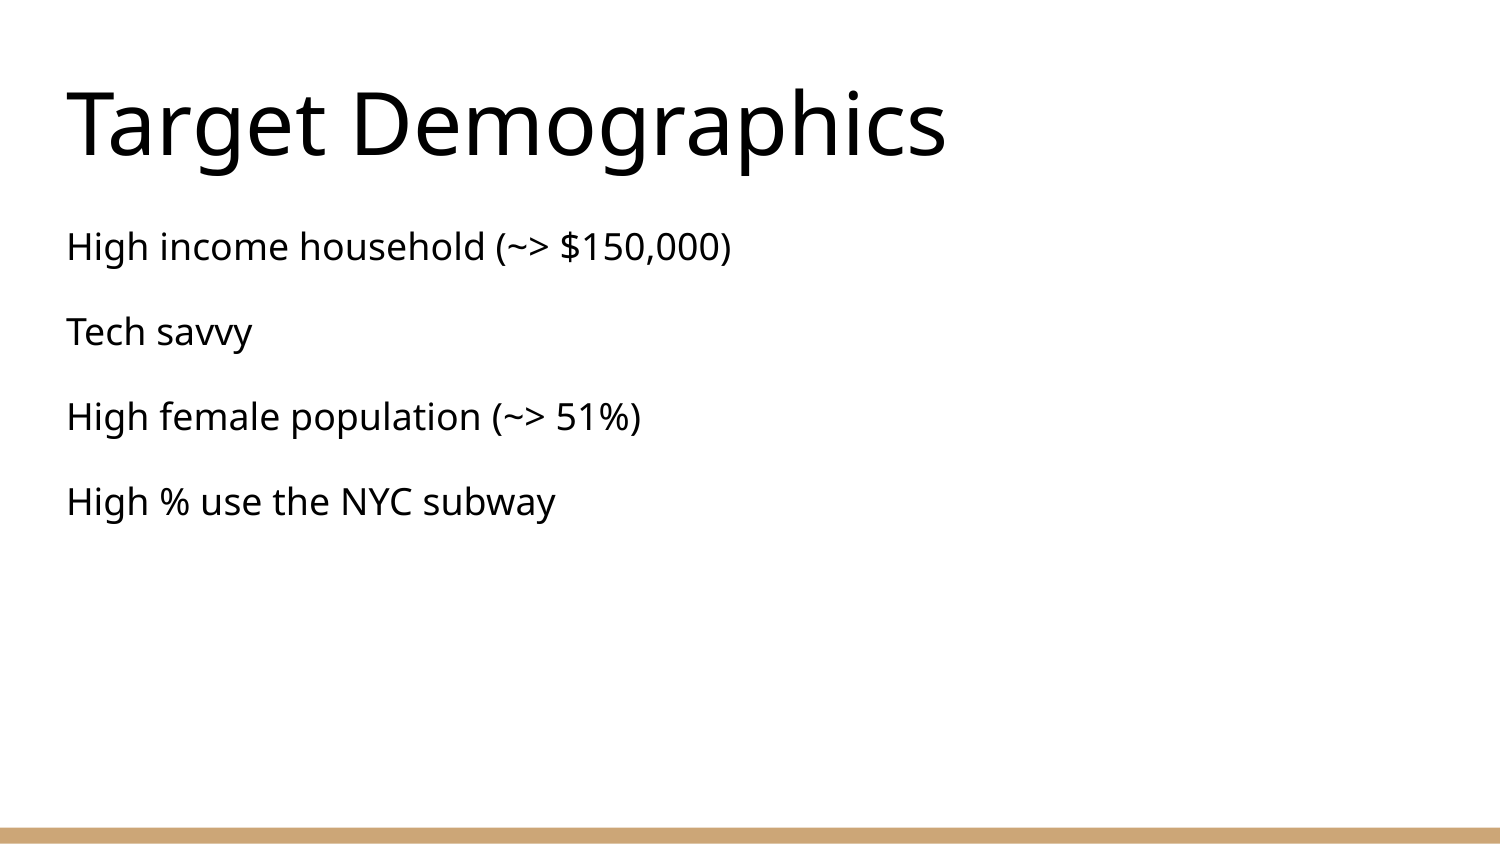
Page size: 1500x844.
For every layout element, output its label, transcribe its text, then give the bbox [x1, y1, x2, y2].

list High income household (~> $150,000) Tech savvy High female population (~> 51%) High % use the NYC subway [51, 200, 1449, 752]
title Target Demographics [51, 51, 1449, 189]
